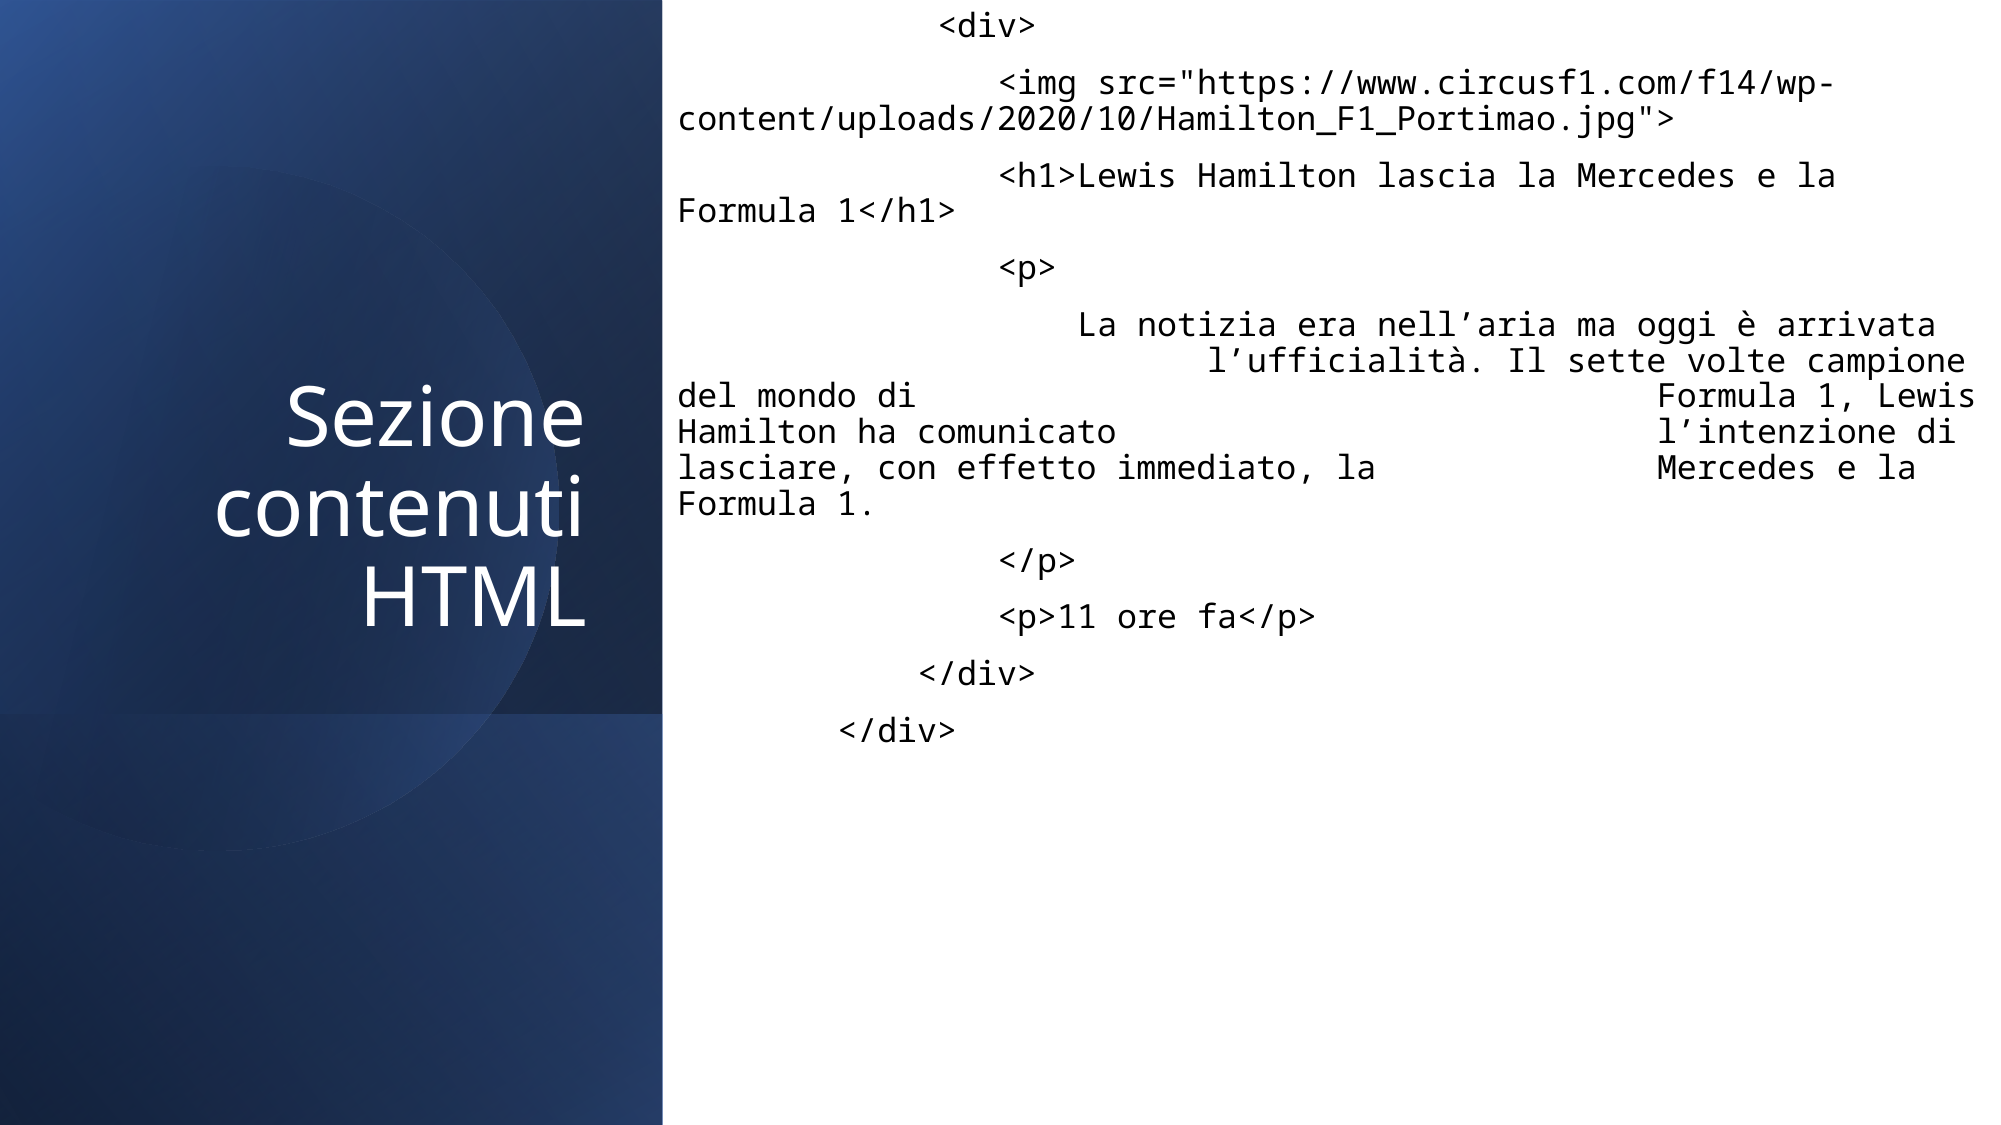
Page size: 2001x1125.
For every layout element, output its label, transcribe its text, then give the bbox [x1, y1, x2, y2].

title Sezione contenuti HTML [76, 96, 602, 652]
text_box [0, 0, 663, 1124]
list <div> <img src="https://www.circusf1.com/f14/wp-content/uploads/2020/10/Hamilton_F1_Portimao.jpg"> <h1>Lewis Hamilton lascia la Mercedes e la Formula 1</h1> <p> La notizia era nell’aria ma oggi è arrivata l’ufficialità. Il sette volte campione del mondo di Formula 1, Lewis Hamilton ha comunicato l’intenzione di lasciare, con effetto immediato, la Mercedes e la Formula 1. </p> <p>11 ore fa</p> </div> </div> [662, 1, 2000, 1124]
